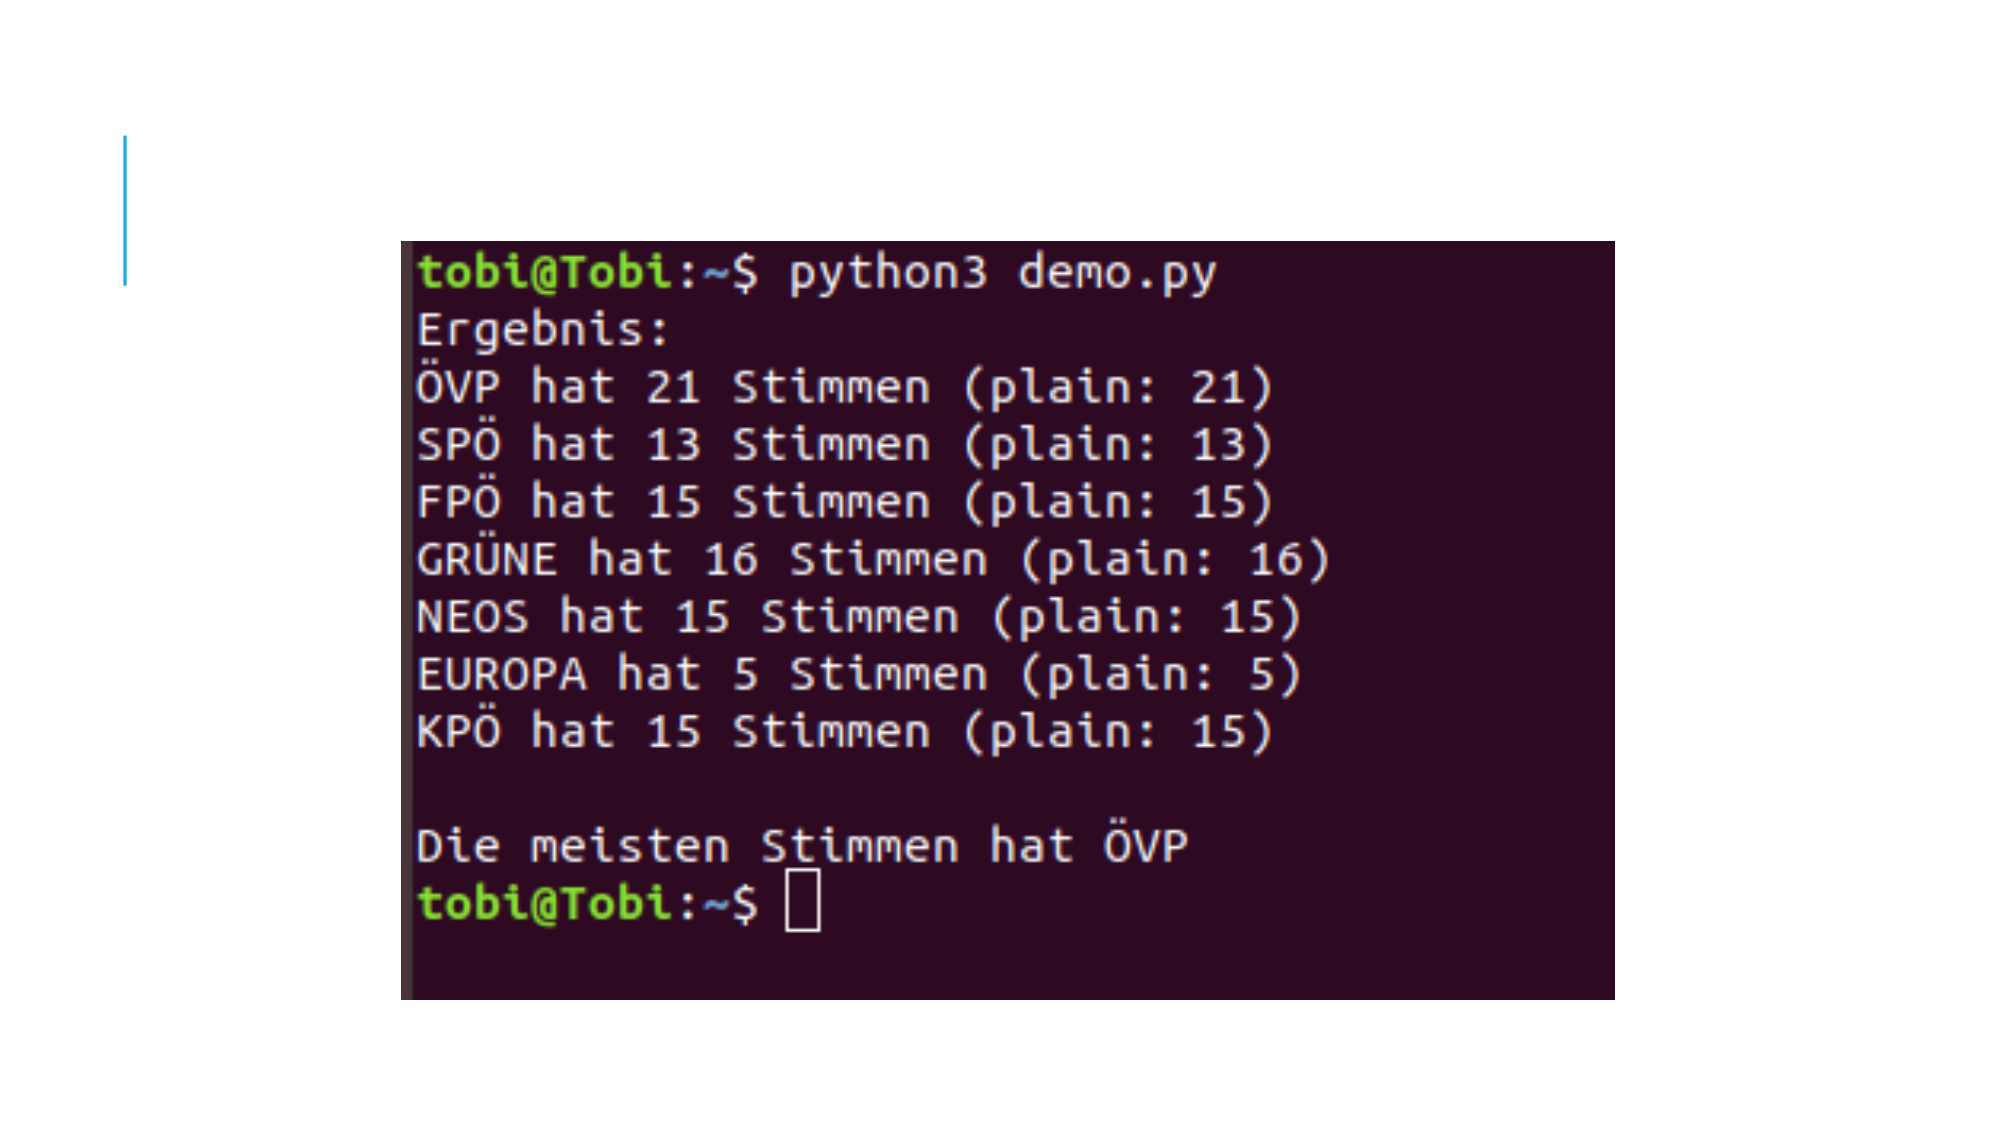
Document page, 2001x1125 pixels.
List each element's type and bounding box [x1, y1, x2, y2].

picture [401, 241, 1615, 1000]
